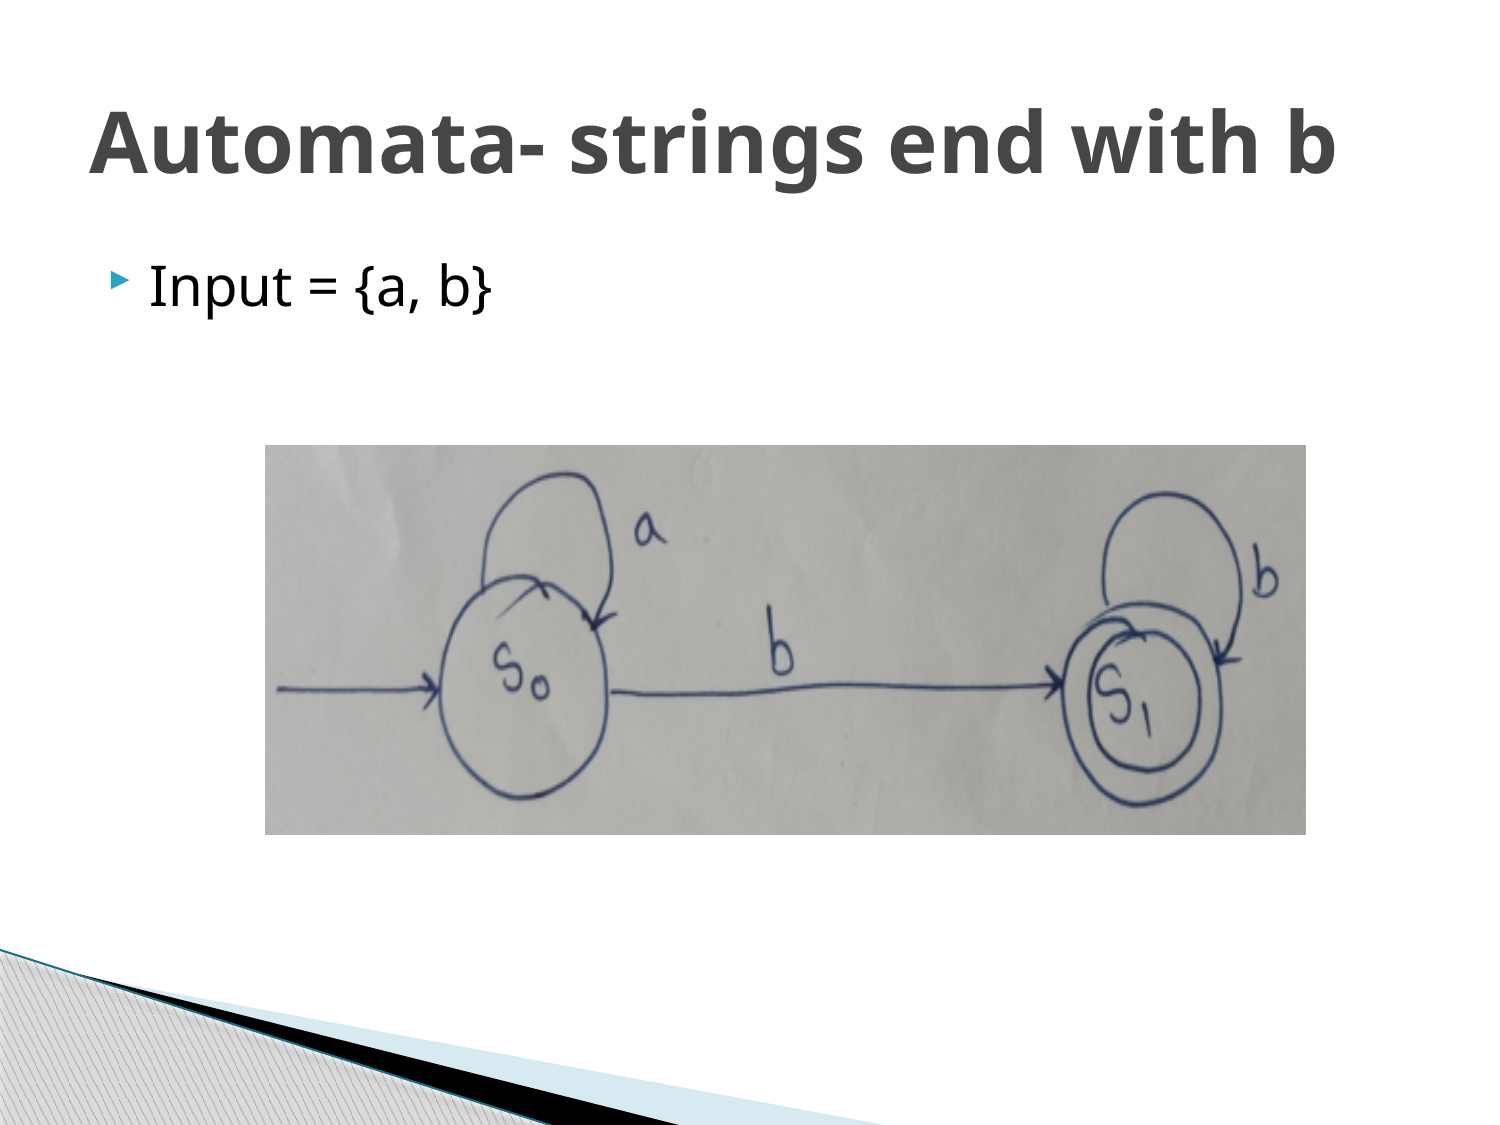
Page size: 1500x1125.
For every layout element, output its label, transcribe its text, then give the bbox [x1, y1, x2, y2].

list Input = {a, b} [75, 243, 1425, 986]
title Automata- strings end with b [75, 45, 1425, 233]
picture [265, 445, 1306, 835]
